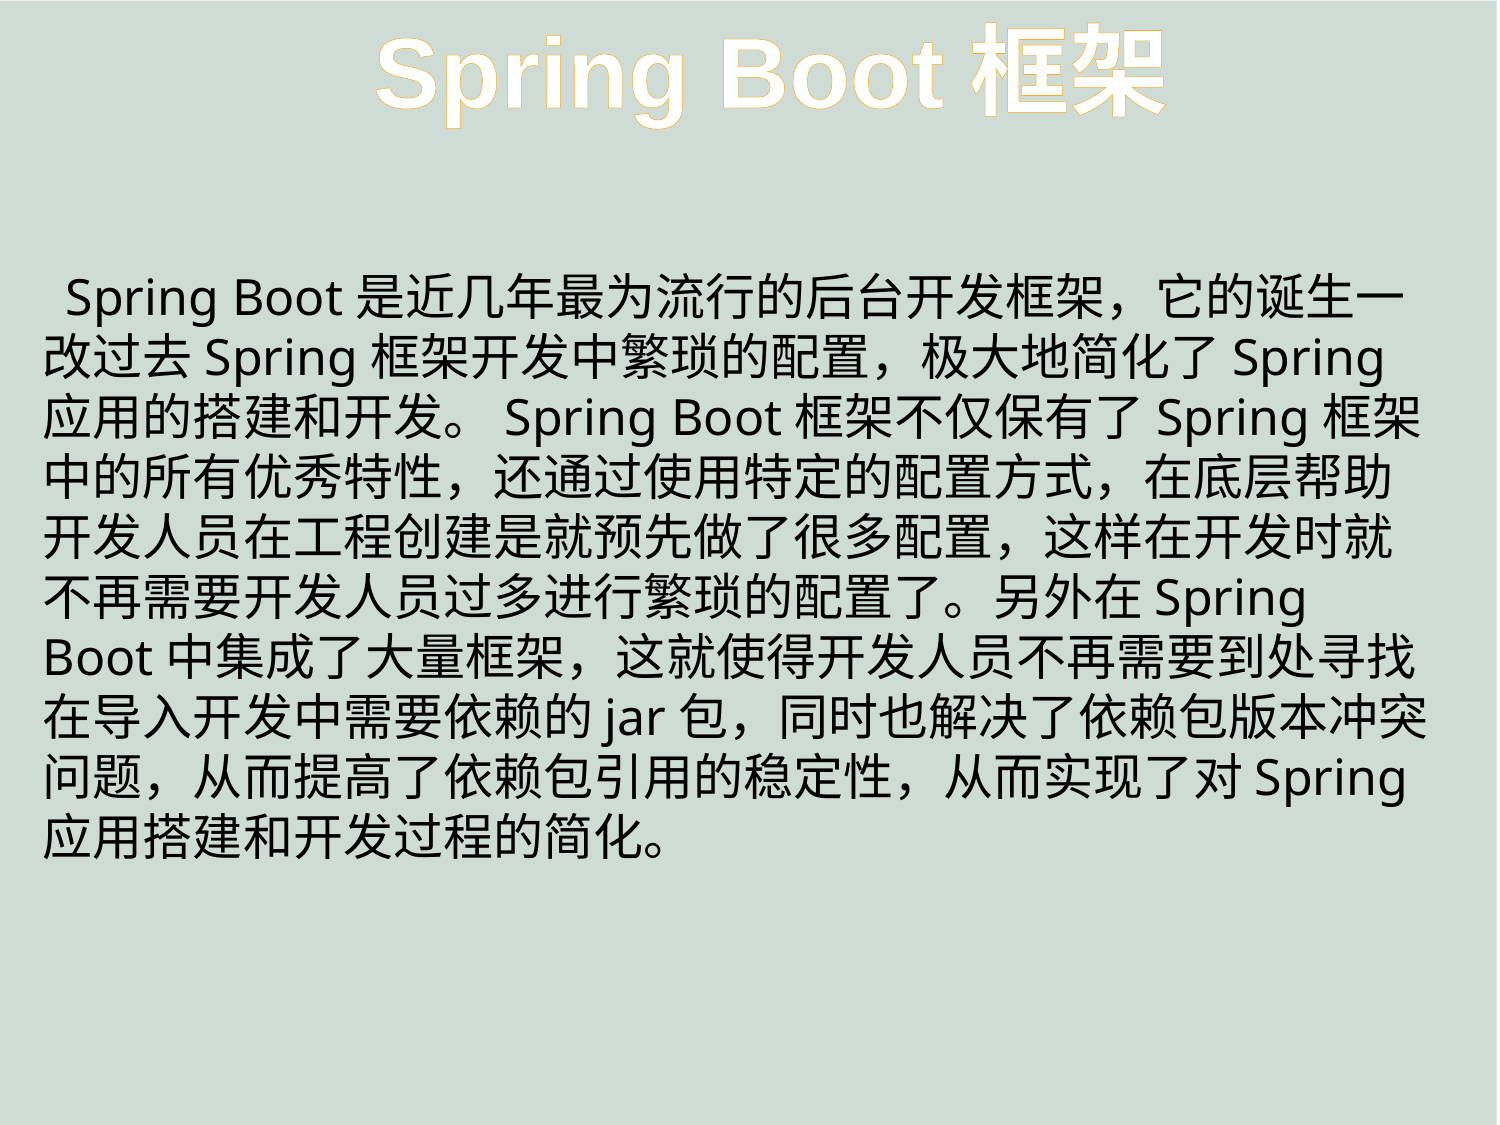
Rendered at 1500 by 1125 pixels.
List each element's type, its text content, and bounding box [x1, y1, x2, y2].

text_box [0, 0, 1499, 1125]
text_box Spring Boot是近几年最为流行的后台开发框架，它的诞生一改过去Spring框架开发中繁琐的配置，极大地简化了Spring应用的搭建和开发。Spring Boot框架不仅保有了Spring框架中的所有优秀特性，还通过使用特定的配置方式，在底层帮助开发人员在工程创建是就预先做了很多配置，这样在开发时就不再需要开发人员过多进行繁琐的配置了。另外在Spring Boot中集成了大量框架，这就使得开发人员不再需要到处寻找在导入开发中需要依赖的jar包，同时也解决了依赖包版本冲突问题，从而提高了依赖包引用的稳定性，从而实现了对Spring应用搭建和开发过程的简化。 [28, 257, 1447, 873]
text_box Spring Boot框架 [92, 0, 1450, 136]
